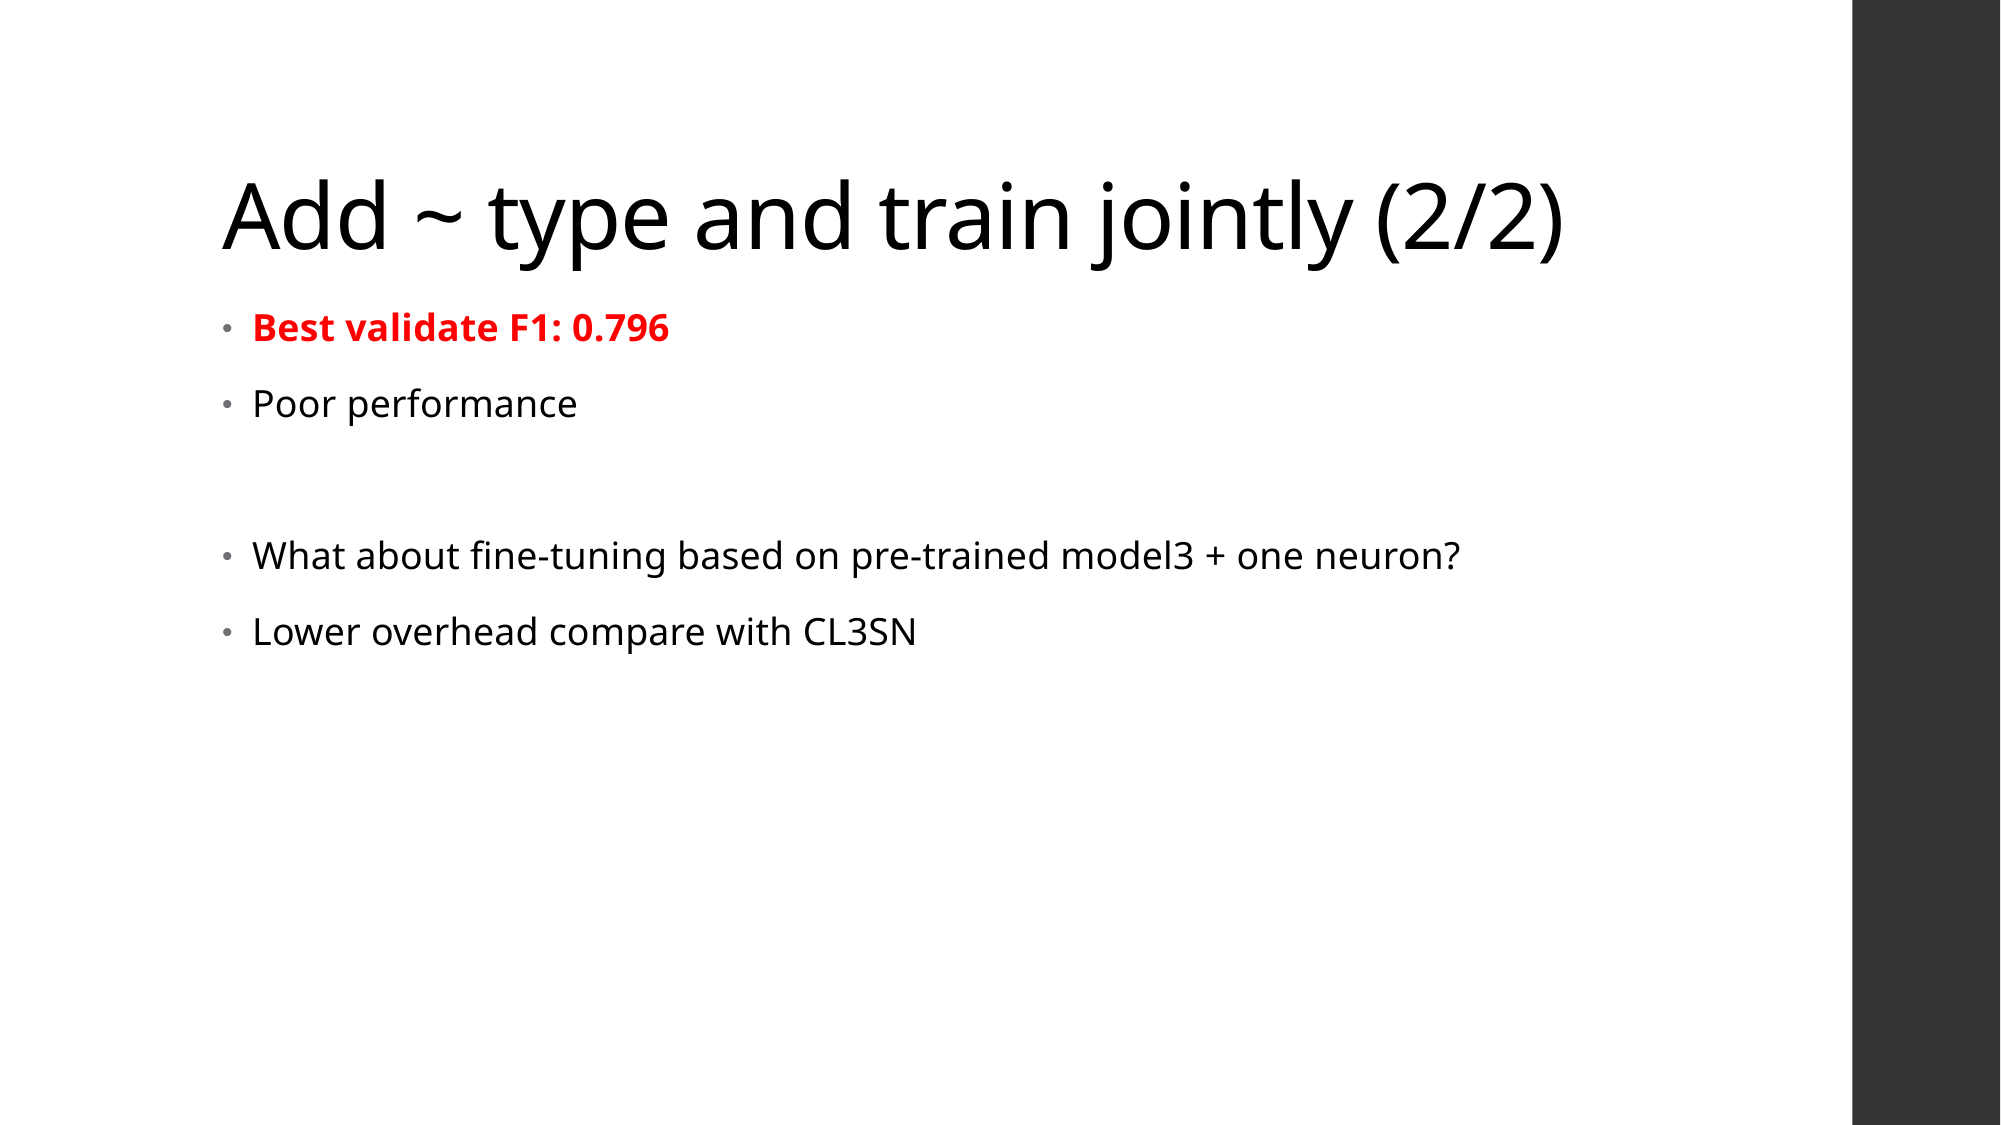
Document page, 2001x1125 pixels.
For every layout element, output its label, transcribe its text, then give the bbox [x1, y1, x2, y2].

title Add ~ type and train jointly (2/2) [206, 60, 1797, 278]
list Best validate F1: 0.796 Poor performance What about fine-tuning based on pre-trained model3 + one neuron? Lower overhead compare with CL3SN [206, 299, 1617, 1014]
